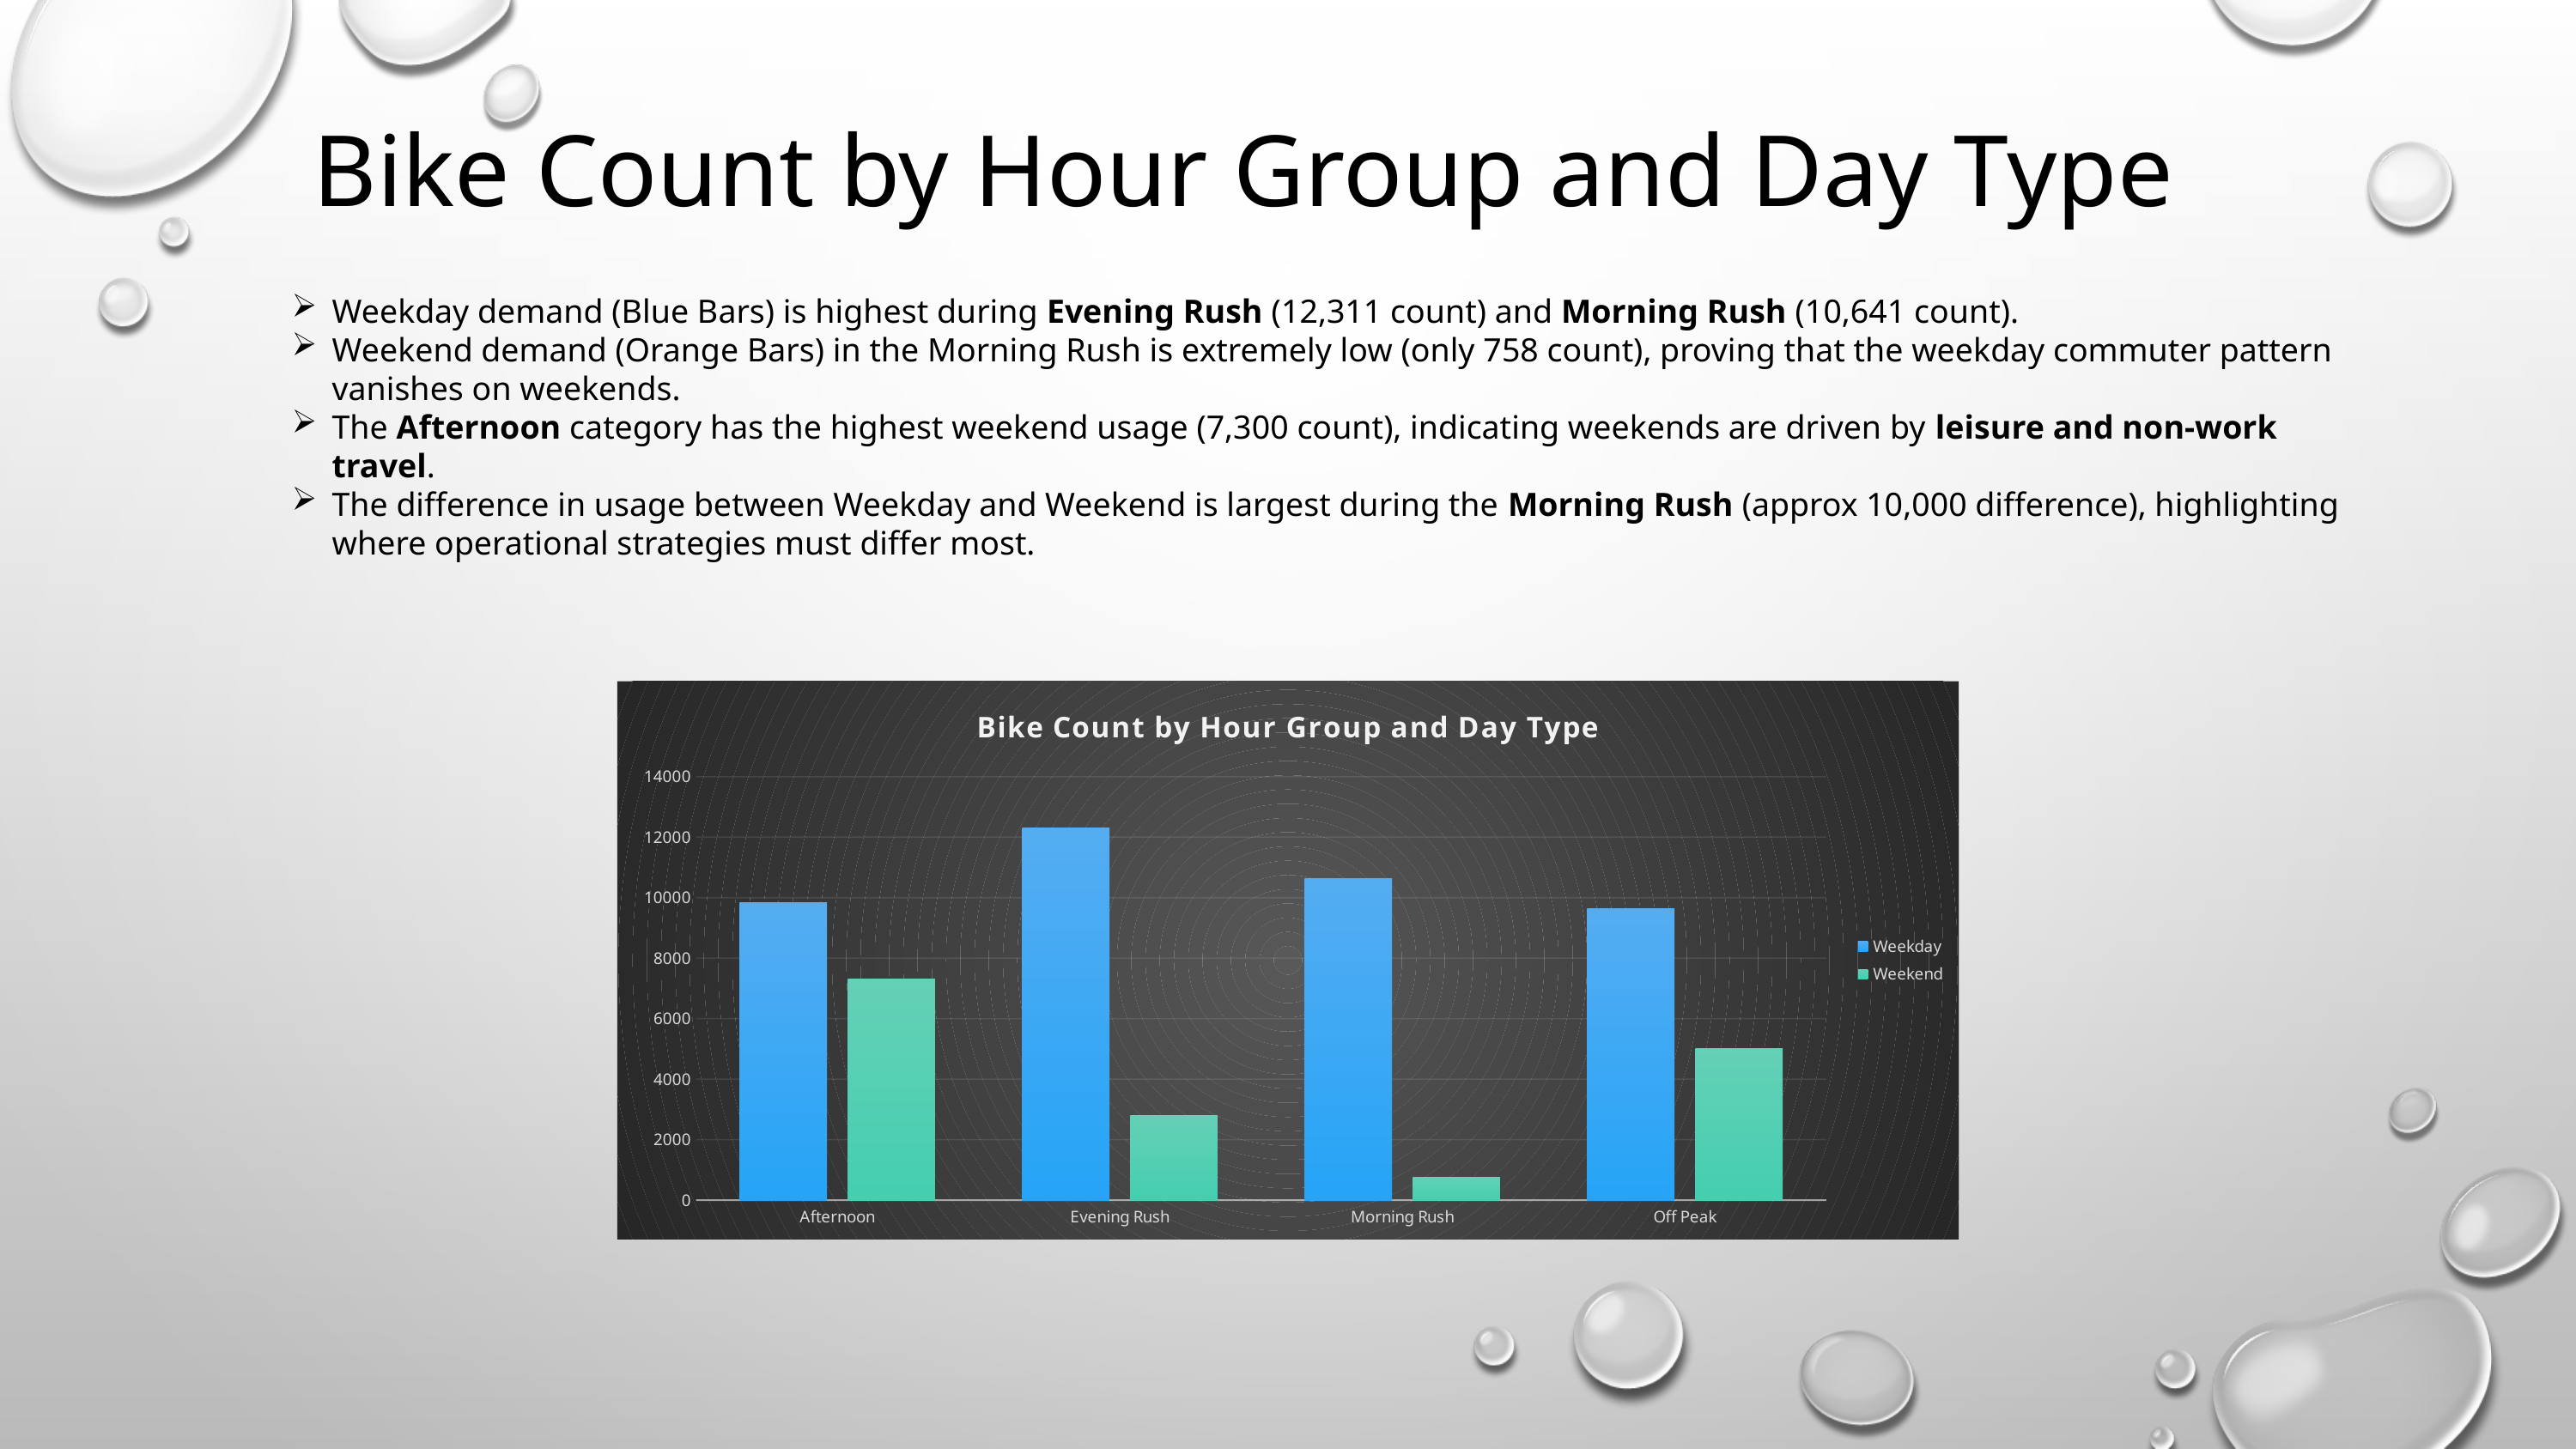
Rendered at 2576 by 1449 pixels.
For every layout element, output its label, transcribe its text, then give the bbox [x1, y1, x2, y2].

picture [0, 0, 2576, 1449]
chart [617, 681, 1959, 1240]
text_box Bike Count by Hour Group and Day Type [301, 101, 2383, 233]
text_box Weekday demand (Blue Bars) is highest during Evening Rush (12,311 count) and Morning Rush (10,641 count). Weekend demand (Orange Bars) in the Morning Rush is extremely low (only 758 count), proving that the weekday commuter pattern vanishes on weekends. The Afternoon category has the highest weekend usage (7,300 count), indicating weekends are driven by leisure and non-work travel. The difference in usage between Weekday and Weekend is largest during the Morning Rush (approx 10,000 difference), highlighting where operational strategies must differ most. [278, 284, 2361, 567]
